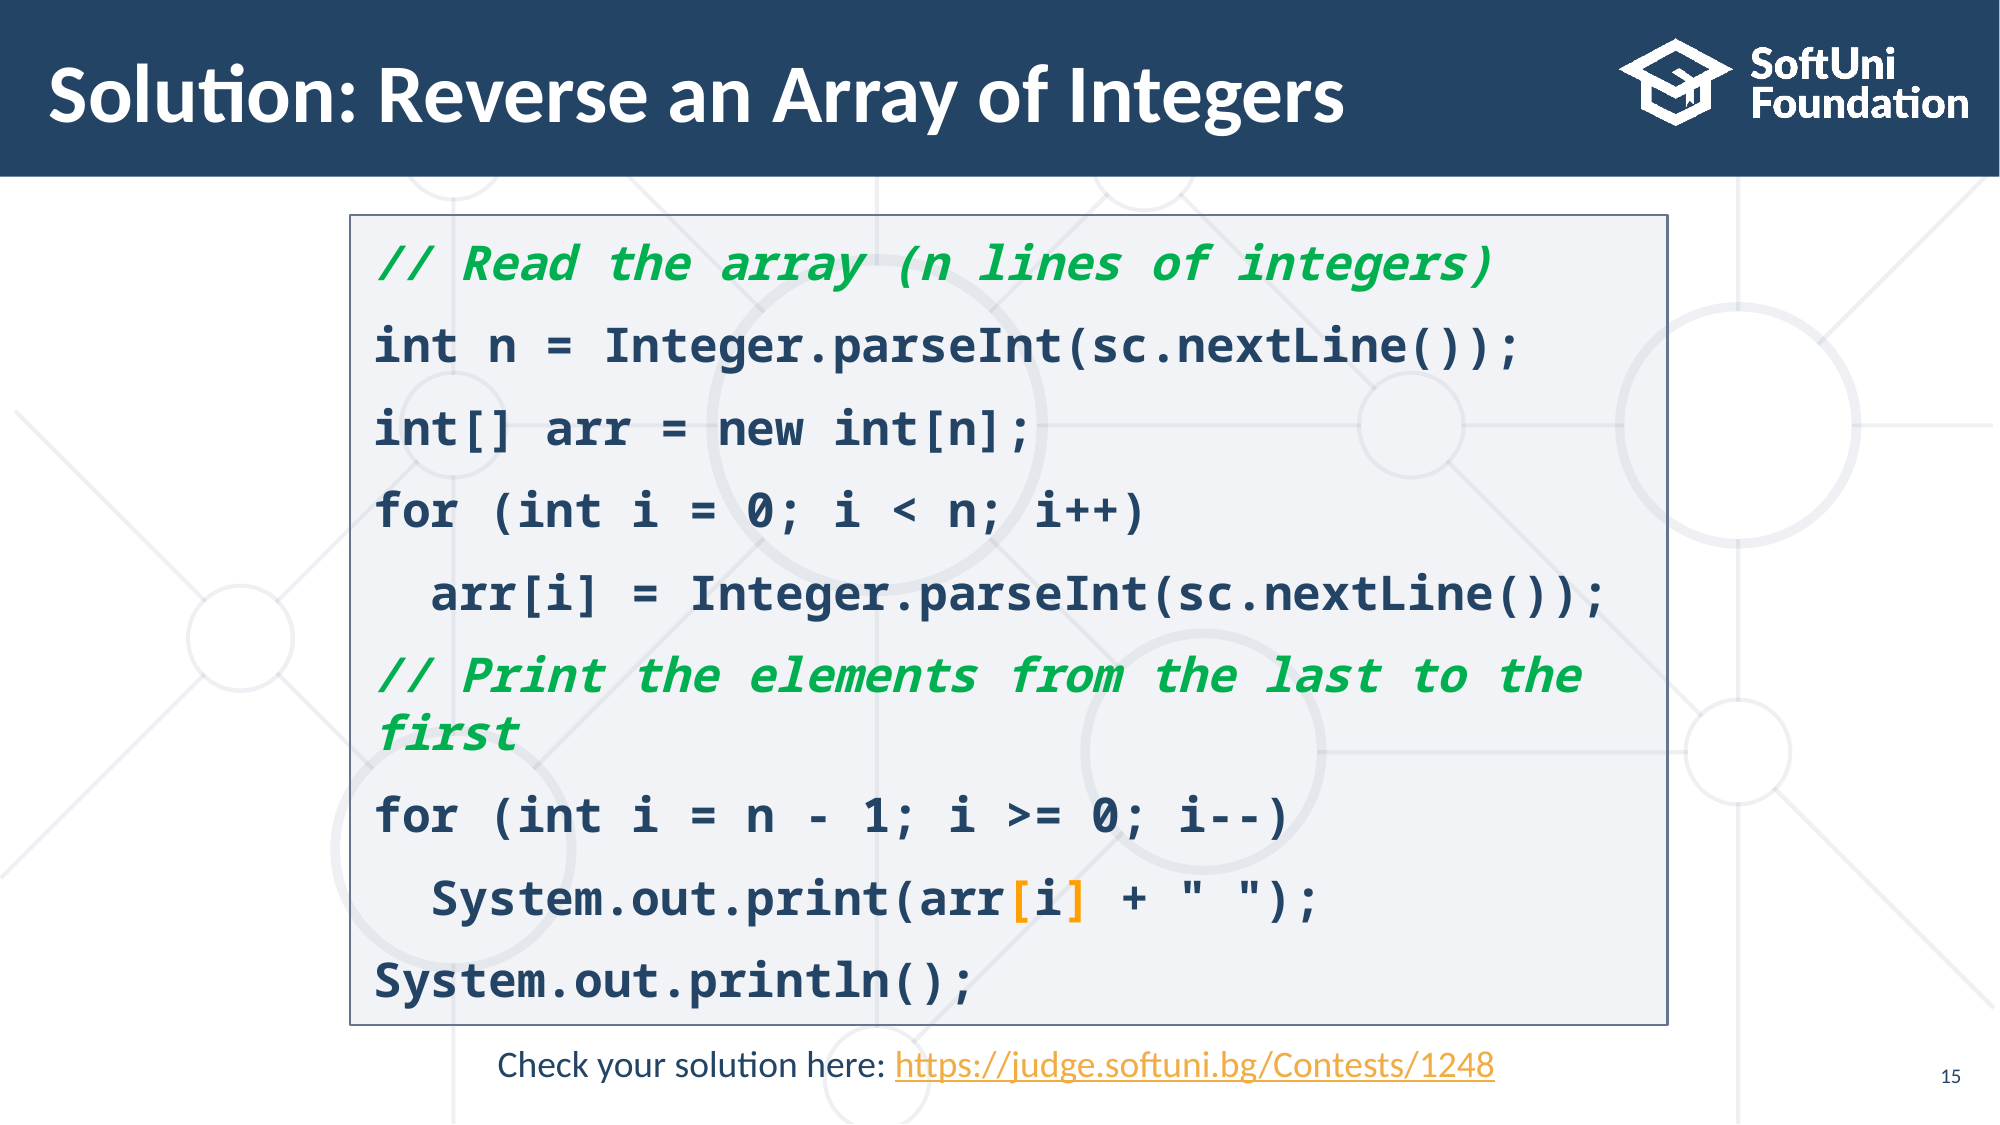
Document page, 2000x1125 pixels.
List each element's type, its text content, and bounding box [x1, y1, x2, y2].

text_box // Read the array (n lines of integers) int n = Integer.parseInt(sc.nextLine()); int[] arr = new int[n]; for (int i = 0; i < n; i++) arr[i] = Integer.parseInt(sc.nextLine()); // Print the elements from the last to the first for (int i = n - 1; i >= 0; i--) System.out.print(arr[i] + " "); System.out.println(); [349, 214, 1668, 1025]
title Solution: Reverse an Array of Integers [31, 16, 1591, 162]
slide_number 15 [1896, 1049, 1968, 1101]
picture [1618, 38, 1968, 126]
text_box Check your solution here: https://judge.softuni.bg/Contests/1248 [130, 1032, 1863, 1093]
